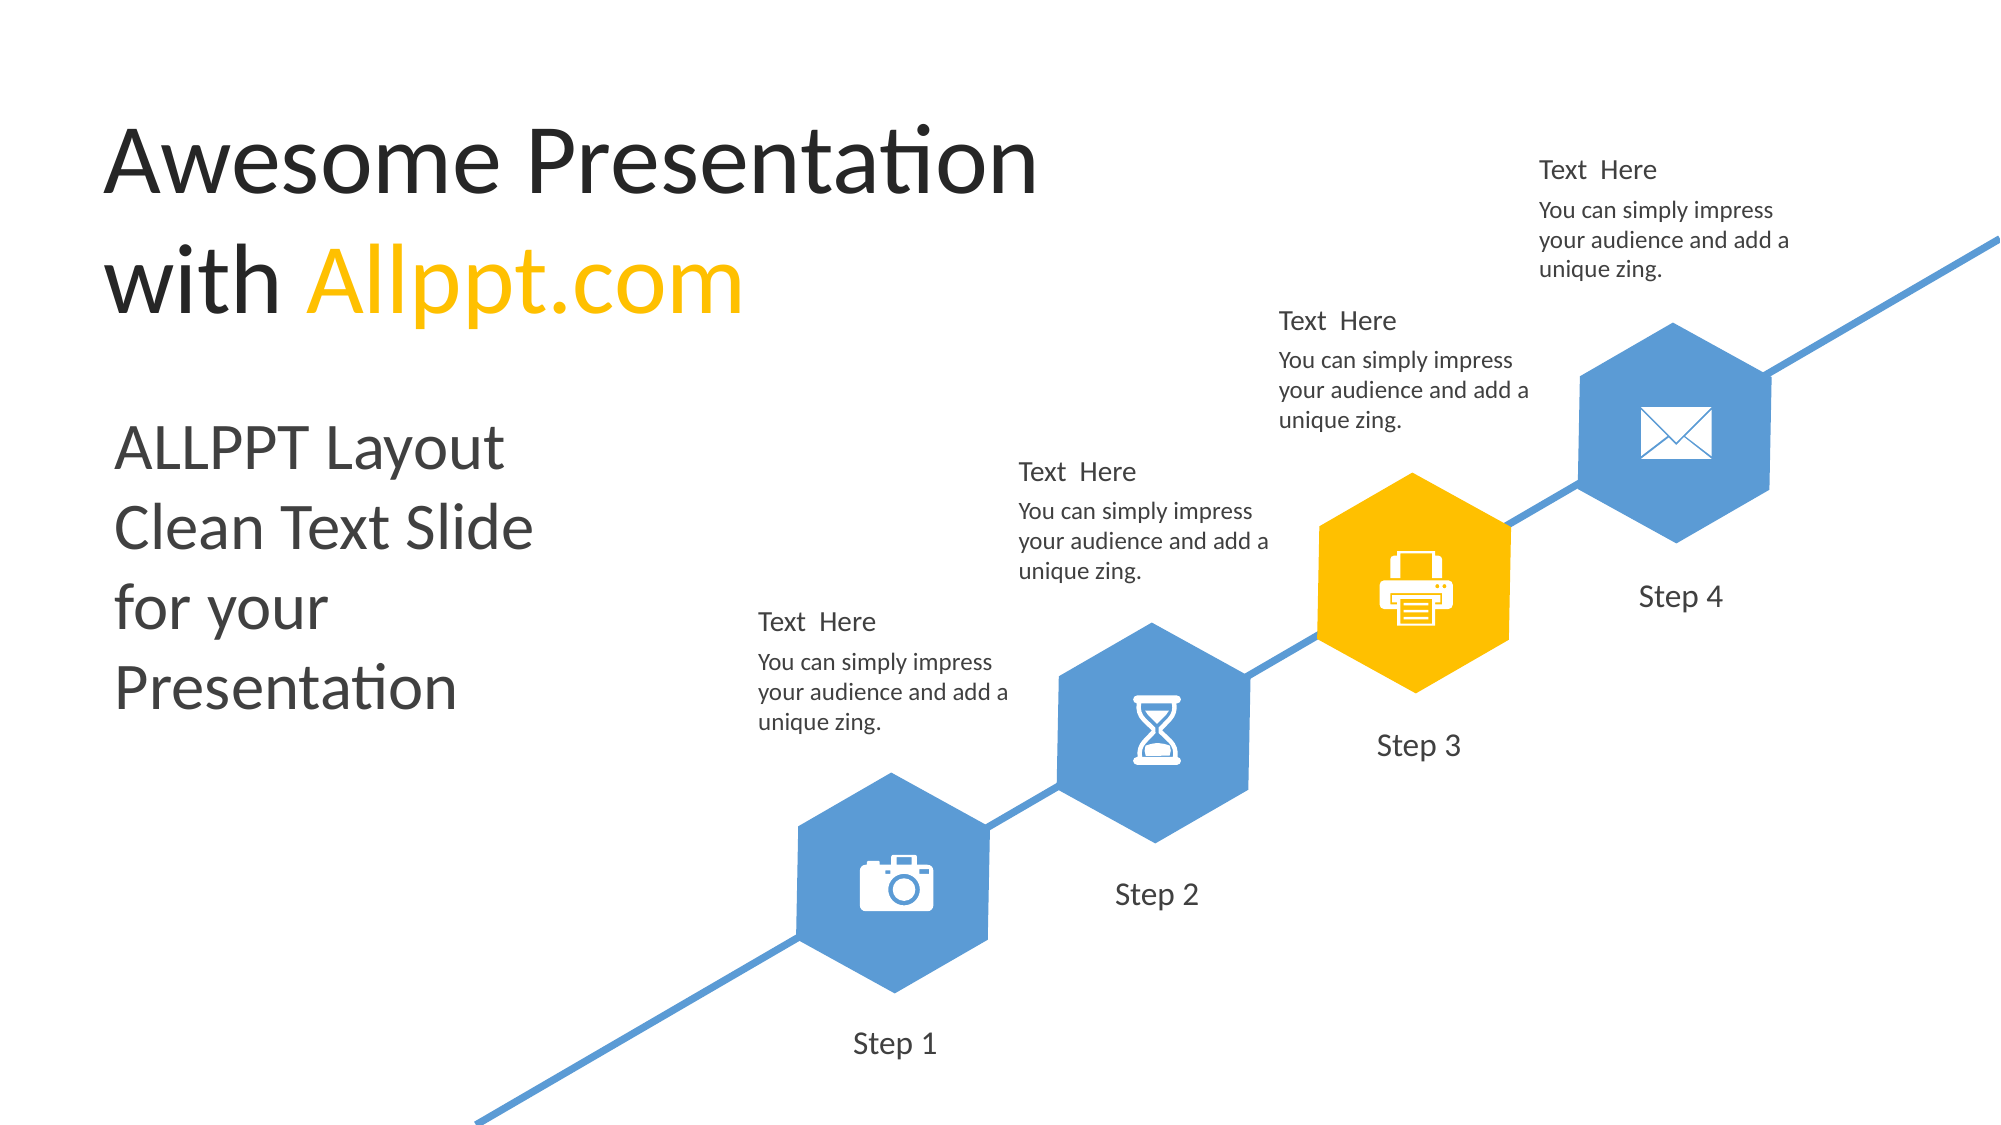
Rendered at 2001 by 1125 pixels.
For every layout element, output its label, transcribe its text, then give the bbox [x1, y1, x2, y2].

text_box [743, 594, 1042, 745]
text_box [1524, 142, 1823, 292]
text_box Awesome Presentation with Allppt.com [88, 86, 1383, 341]
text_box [1264, 293, 1563, 443]
text_box ALLPPT Layout Clean Text Slide for your Presentation [99, 395, 475, 730]
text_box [1003, 444, 1303, 594]
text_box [475, 238, 2000, 1125]
